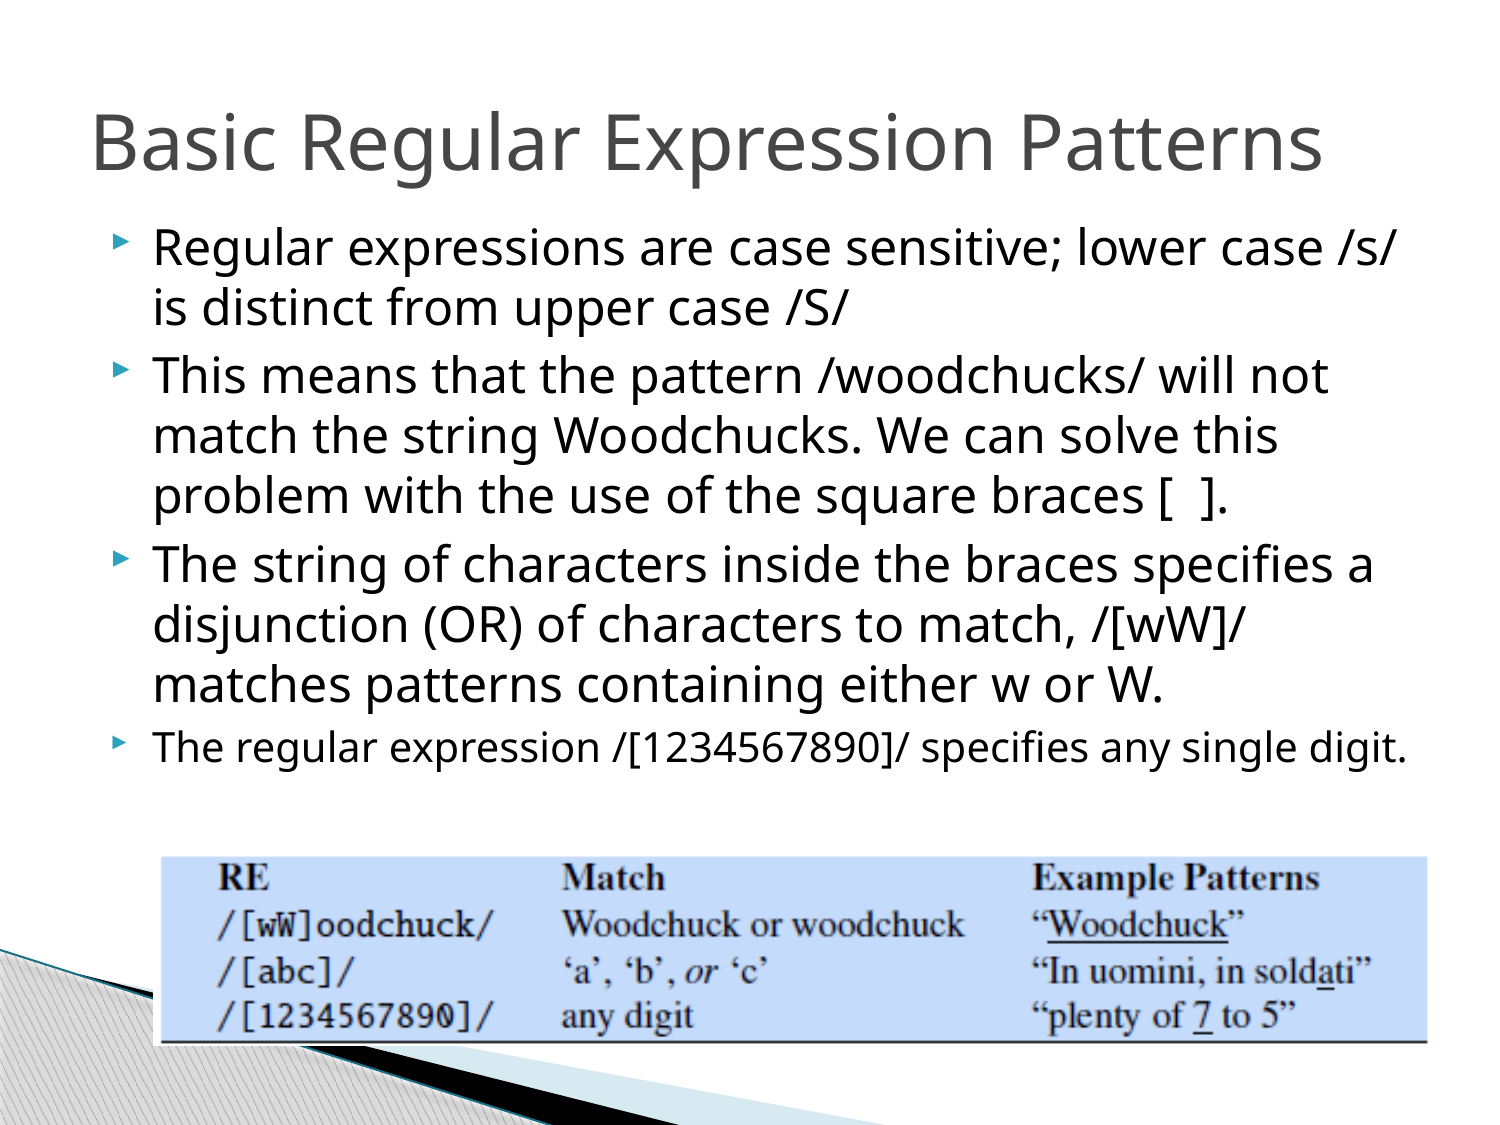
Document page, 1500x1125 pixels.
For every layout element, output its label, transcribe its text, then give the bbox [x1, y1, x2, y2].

picture [153, 824, 1451, 1046]
title Basic Regular Expression Patterns [75, 45, 1425, 233]
text_box [699, 699, 1450, 761]
list Regular expressions are case sensitive; lower case /s/ is distinct from upper case /S/ This means that the pattern /woodchucks/ will not match the string Woodchucks. We can solve this problem with the use of the square braces [ ]. The string of characters inside the braces specifies a disjunction (OR) of characters to match, /[wW]/ matches patterns containing either w or W. The regular expression /[1234567890]/ specifies any single digit. [77, 208, 1428, 951]
